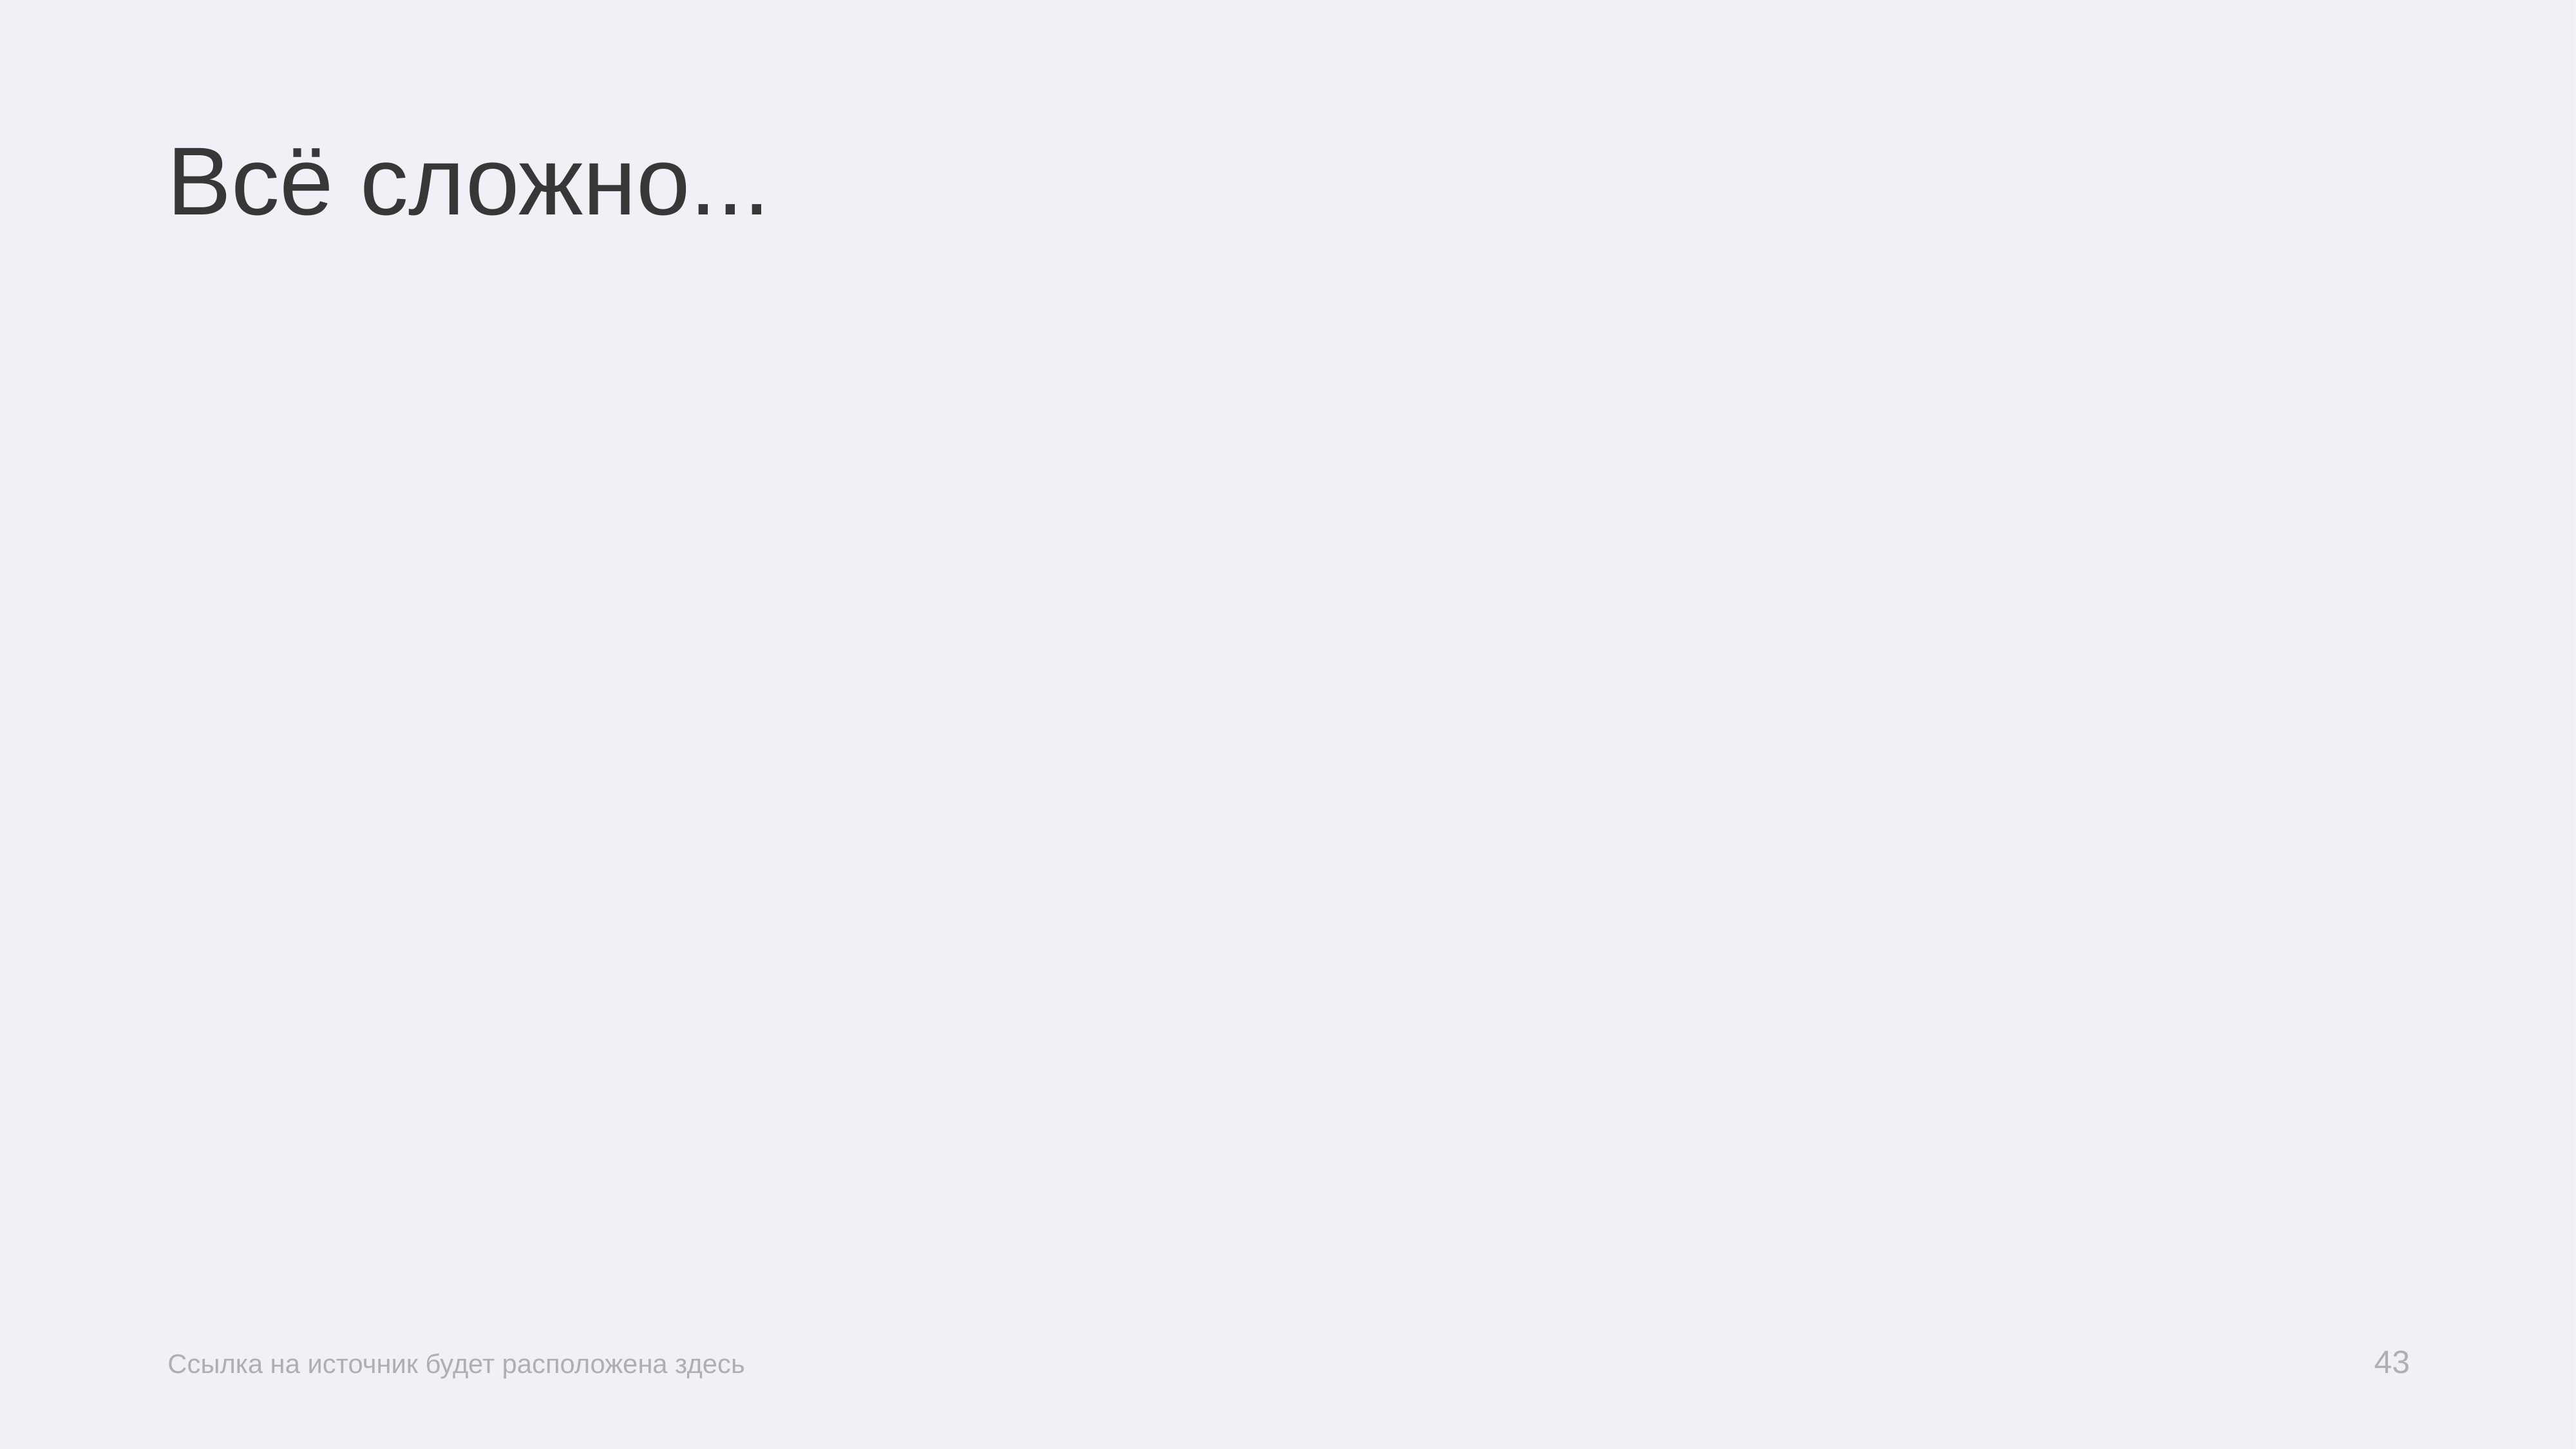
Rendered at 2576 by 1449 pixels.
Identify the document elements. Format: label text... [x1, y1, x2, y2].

title Всё сложно... [167, 95, 1868, 254]
slide_number 43 [2294, 1333, 2410, 1380]
footer Ссылка на источник будет расположена здесь [167, 1334, 2023, 1379]
